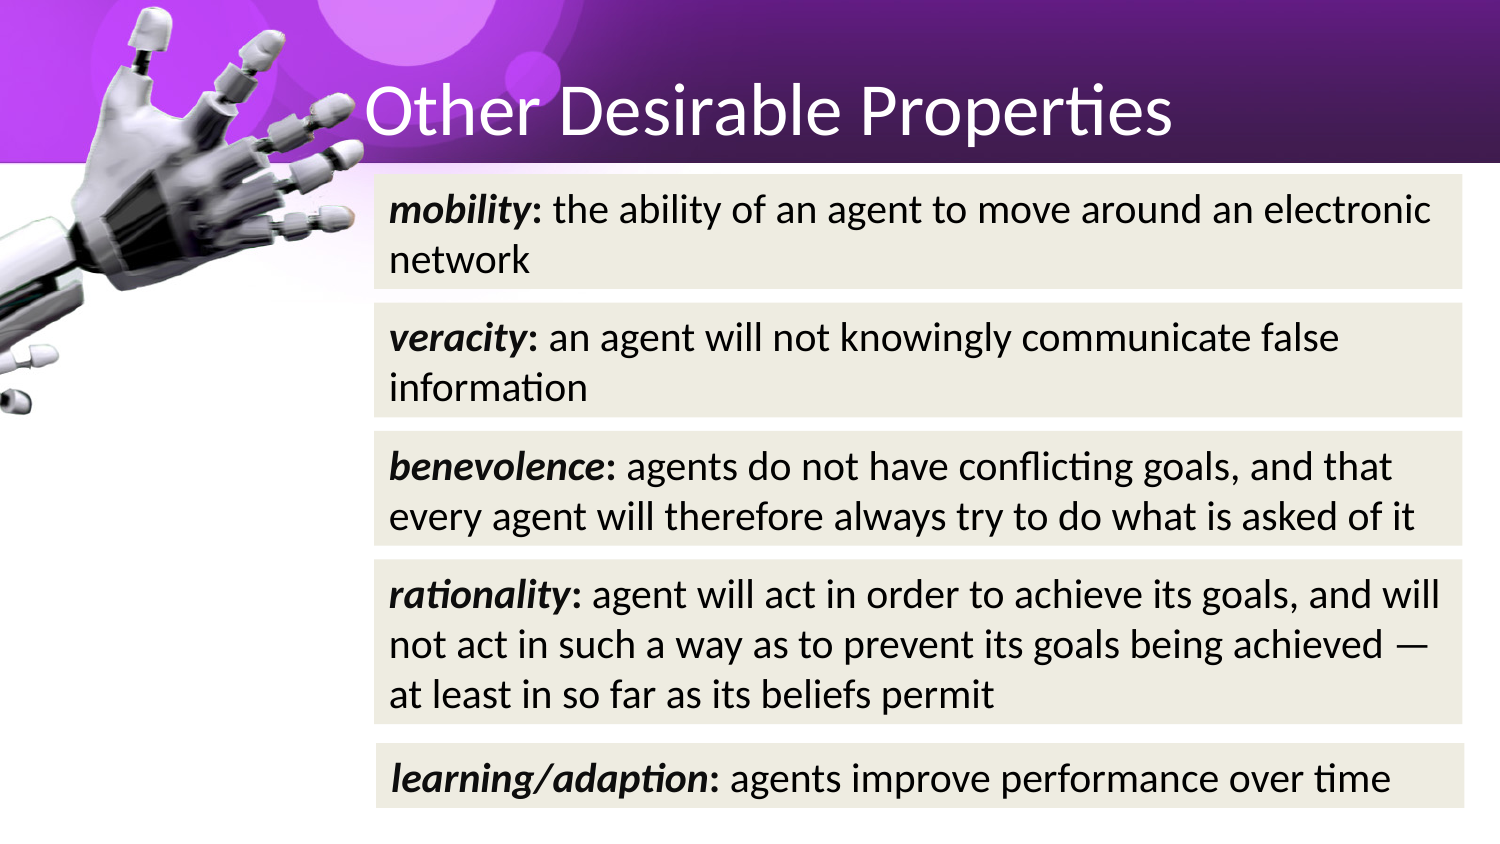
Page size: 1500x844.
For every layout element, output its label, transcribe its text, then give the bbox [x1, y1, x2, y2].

text_box rationality: agent will act in order to achieve its goals, and will not act in such a way as to prevent its goals being achieved — at least in so far as its beliefs permit [374, 559, 1463, 725]
text_box mobility: the ability of an agent to move around an electronic network [374, 174, 1463, 289]
picture [0, 0, 1500, 844]
text_box veracity: an agent will not knowingly communicate false information [374, 302, 1463, 418]
text_box learning/adaption: agents improve performance over time [376, 743, 1465, 808]
text_box benevolence: agents do not have conflicting goals, and that every agent will therefore always try to do what is asked of it [374, 430, 1463, 546]
title Other Desirable Properties [349, 46, 1402, 166]
